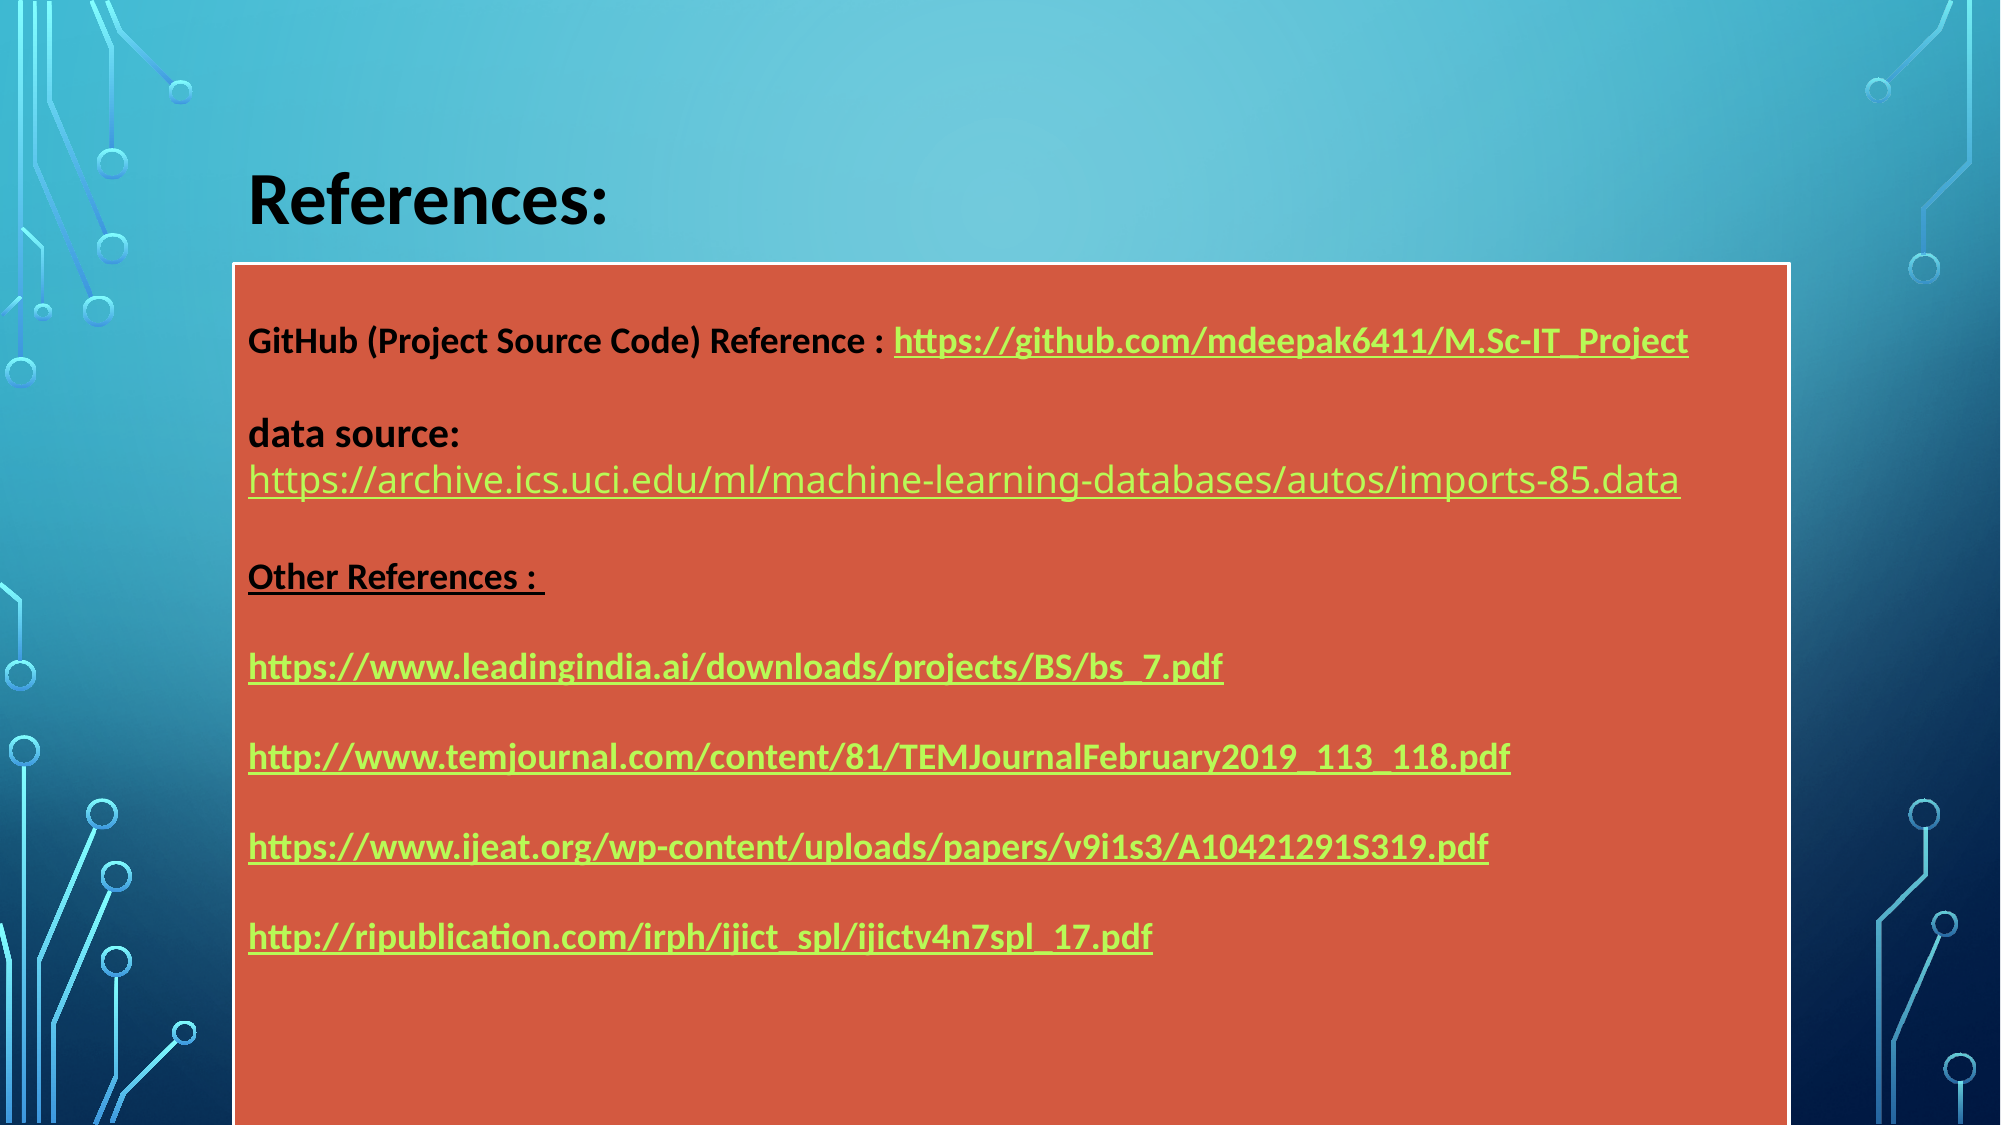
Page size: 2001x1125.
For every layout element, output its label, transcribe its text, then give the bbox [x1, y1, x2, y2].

text_box References: [233, 142, 783, 247]
text_box GitHub (Project Source Code) Reference : https://github.com/mdeepak6411/M.Sc-IT_Project data source: https://archive.ics.uci.edu/ml/machine-learning-databases/autos/imports-85.data Other References : https://www.leadingindia.ai/downloads/projects/BS/bs_7.pdf http://www.temjournal.com/content/81/TEMJournalFebruary2019_113_118.pdf https://www.ijeat.org/wp-content/uploads/papers/v9i1s3/A10421291S319.pdf http://ripublication.com/irph/ijict_spl/ijictv4n7spl_17.pdf [232, 262, 1791, 1125]
